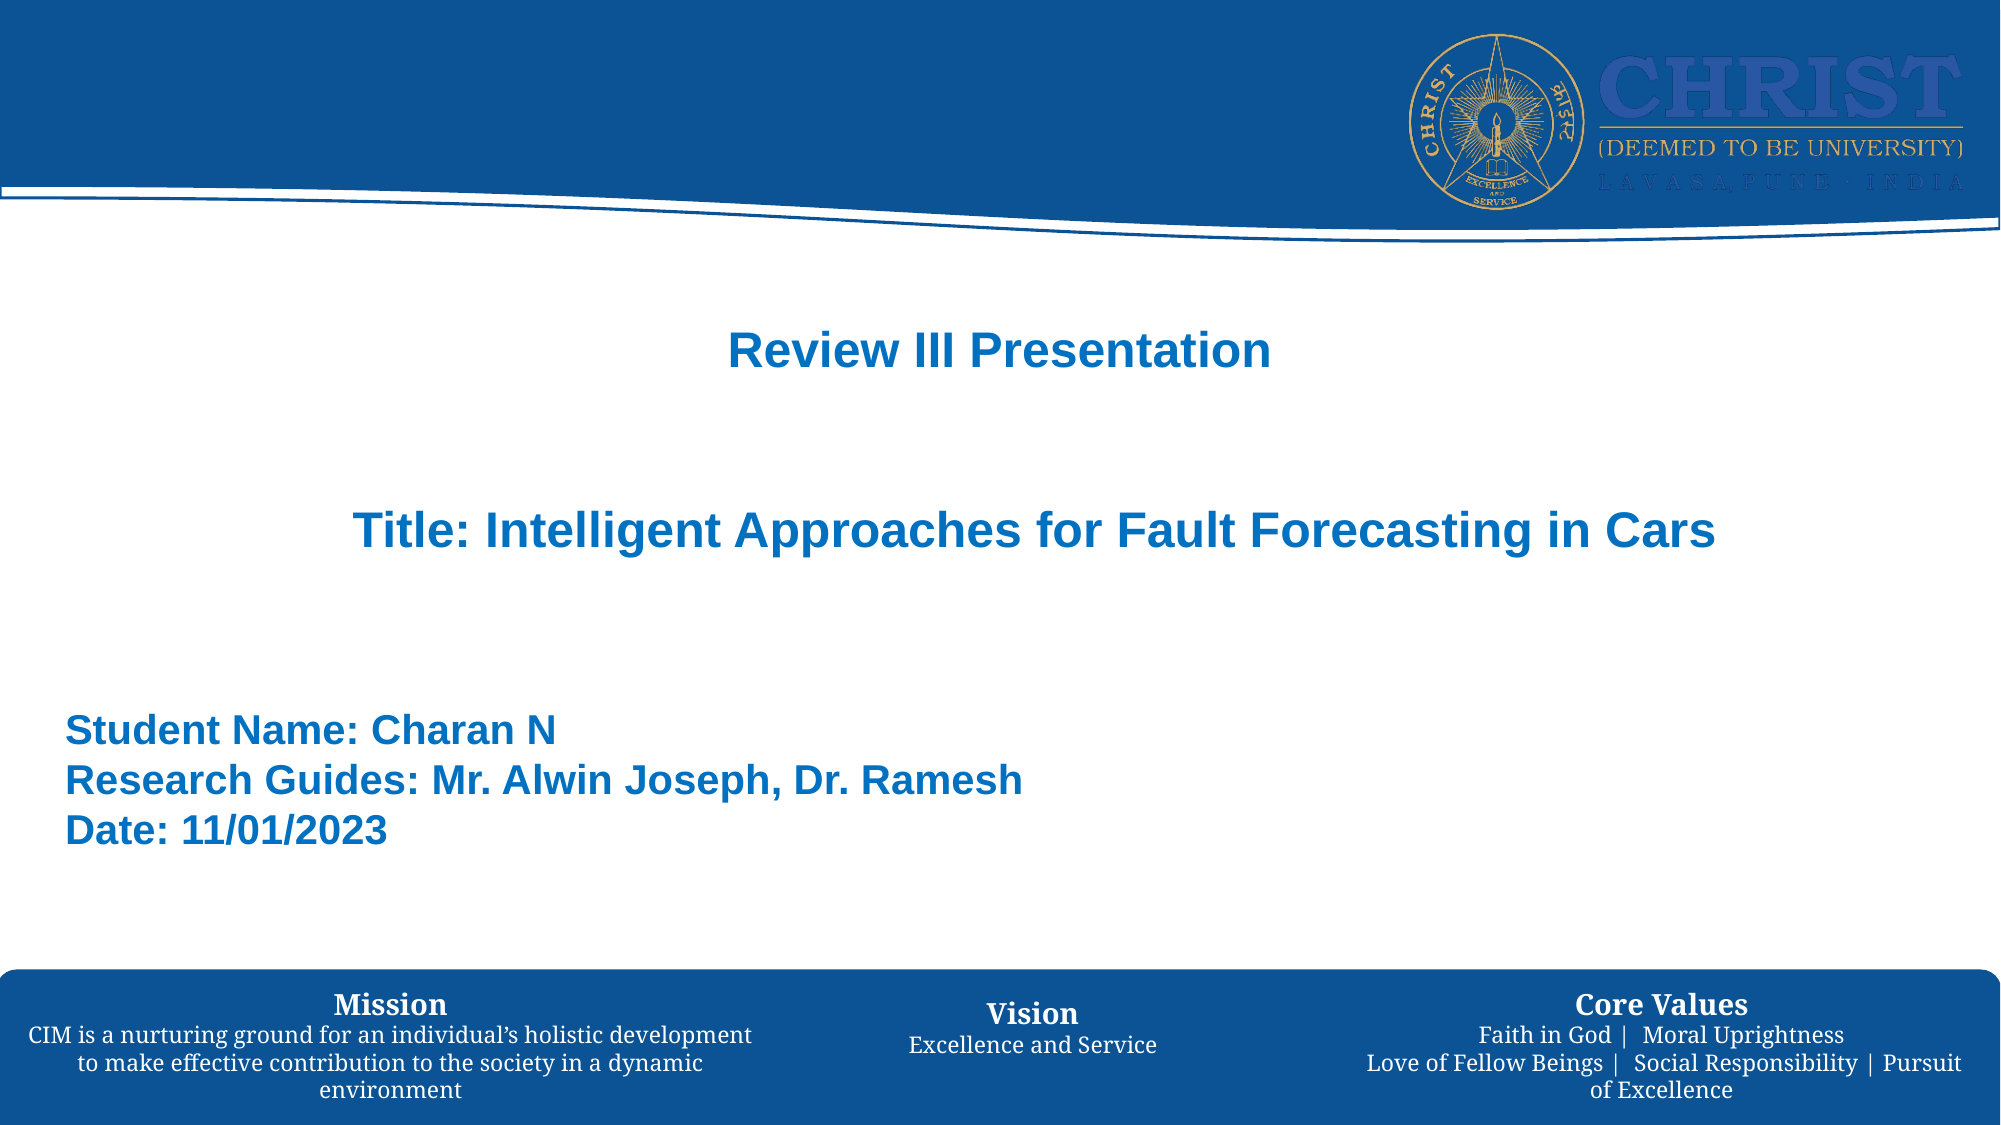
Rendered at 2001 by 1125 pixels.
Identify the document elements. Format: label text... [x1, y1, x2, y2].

text_box Review III Presentation Title: Intelligent Approaches for Fault Forecasting in Cars Student Name: Charan N Research Guides: Mr. Alwin Joseph, Dr. Ramesh Date: 11/01/2023 [50, 274, 1950, 860]
picture [1389, 0, 1983, 259]
